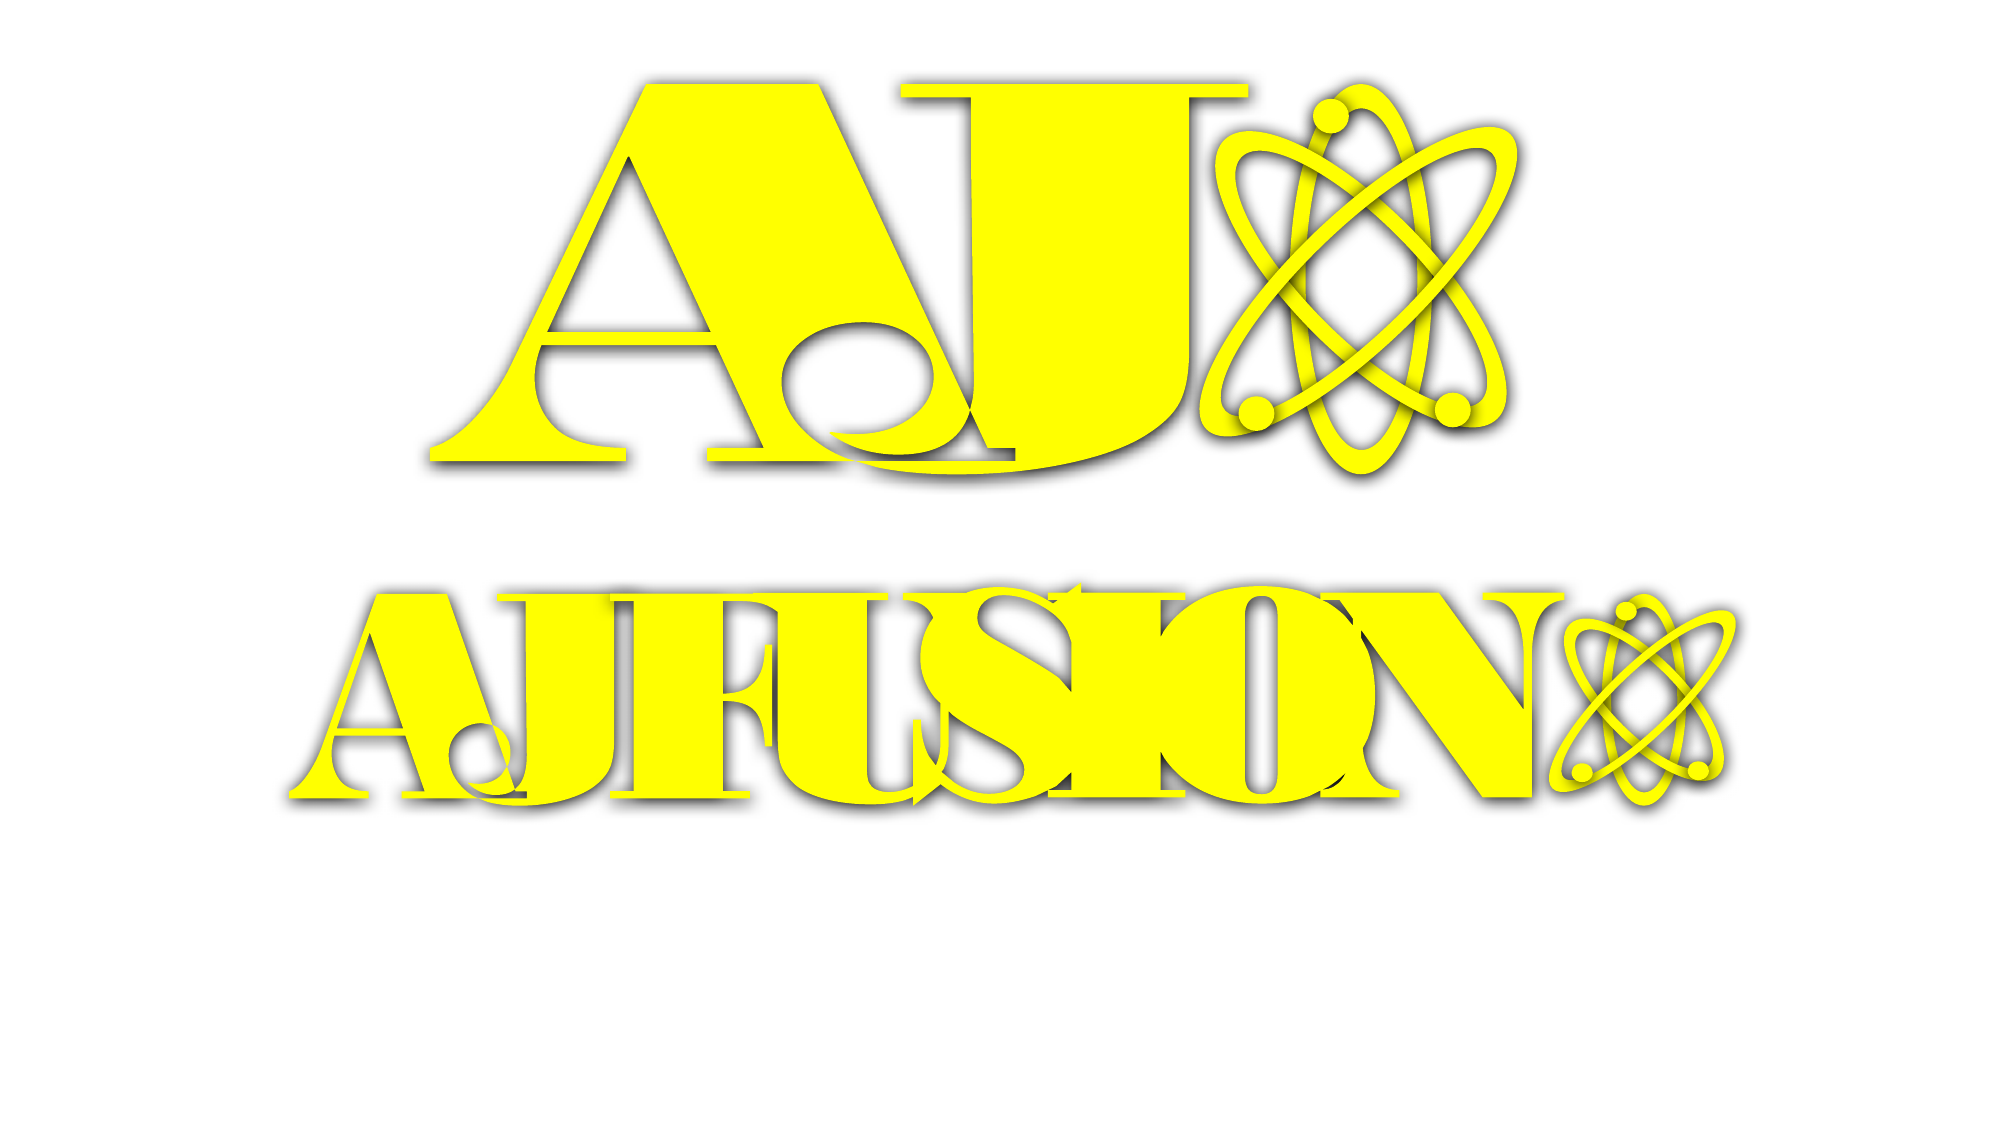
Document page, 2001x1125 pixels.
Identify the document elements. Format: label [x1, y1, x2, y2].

text_box [429, 83, 1571, 475]
text_box [288, 581, 1769, 807]
